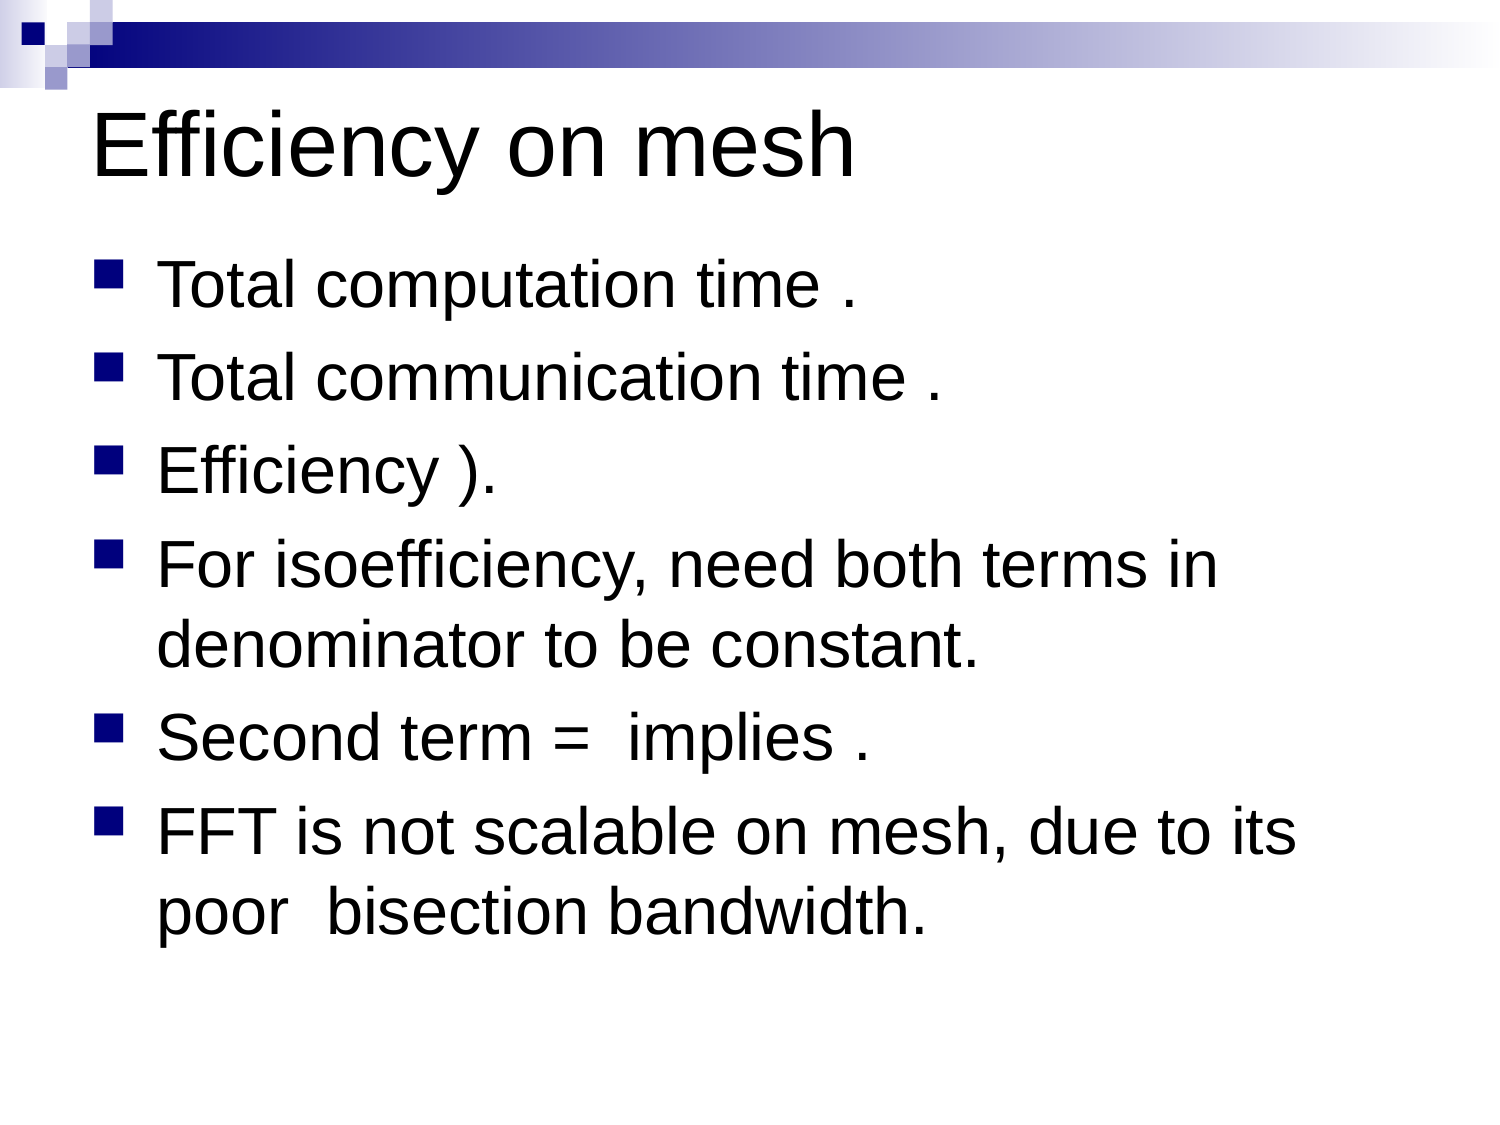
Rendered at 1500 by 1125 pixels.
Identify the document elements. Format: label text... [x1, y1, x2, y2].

title Efficiency on mesh [75, 75, 1425, 205]
